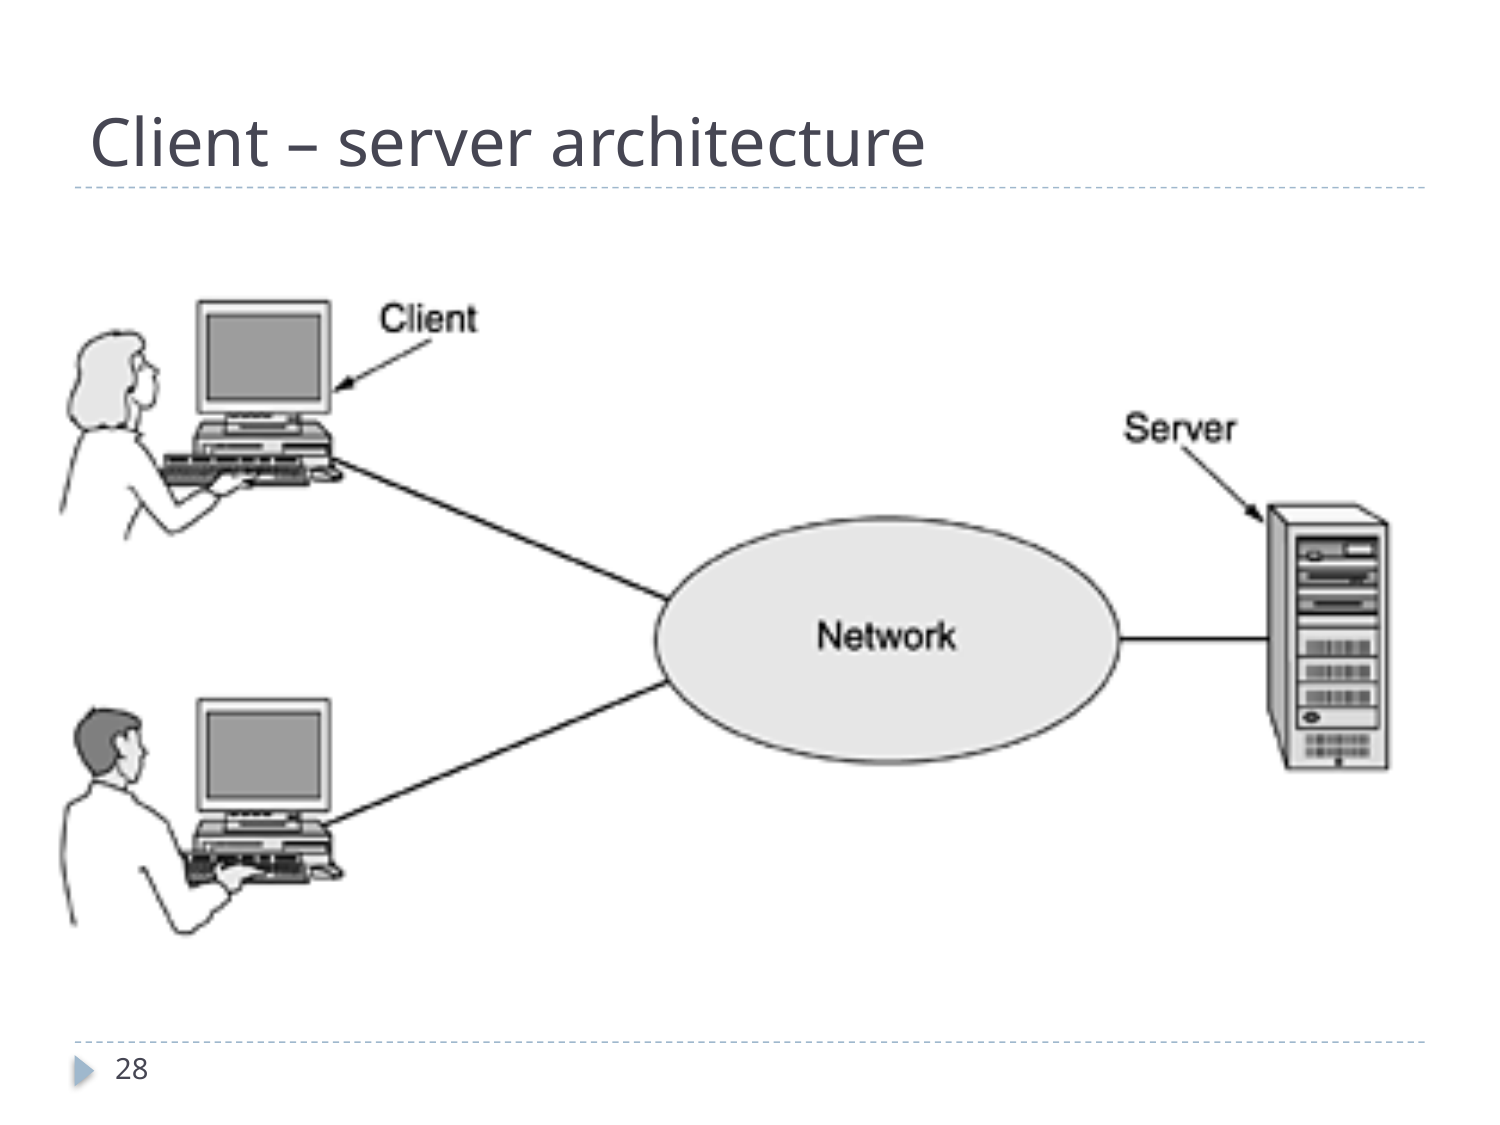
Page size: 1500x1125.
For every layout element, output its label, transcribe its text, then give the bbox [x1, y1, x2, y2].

picture [49, 287, 1404, 951]
title Client – server architecture [75, 24, 1425, 188]
slide_number 28 [100, 1042, 426, 1103]
